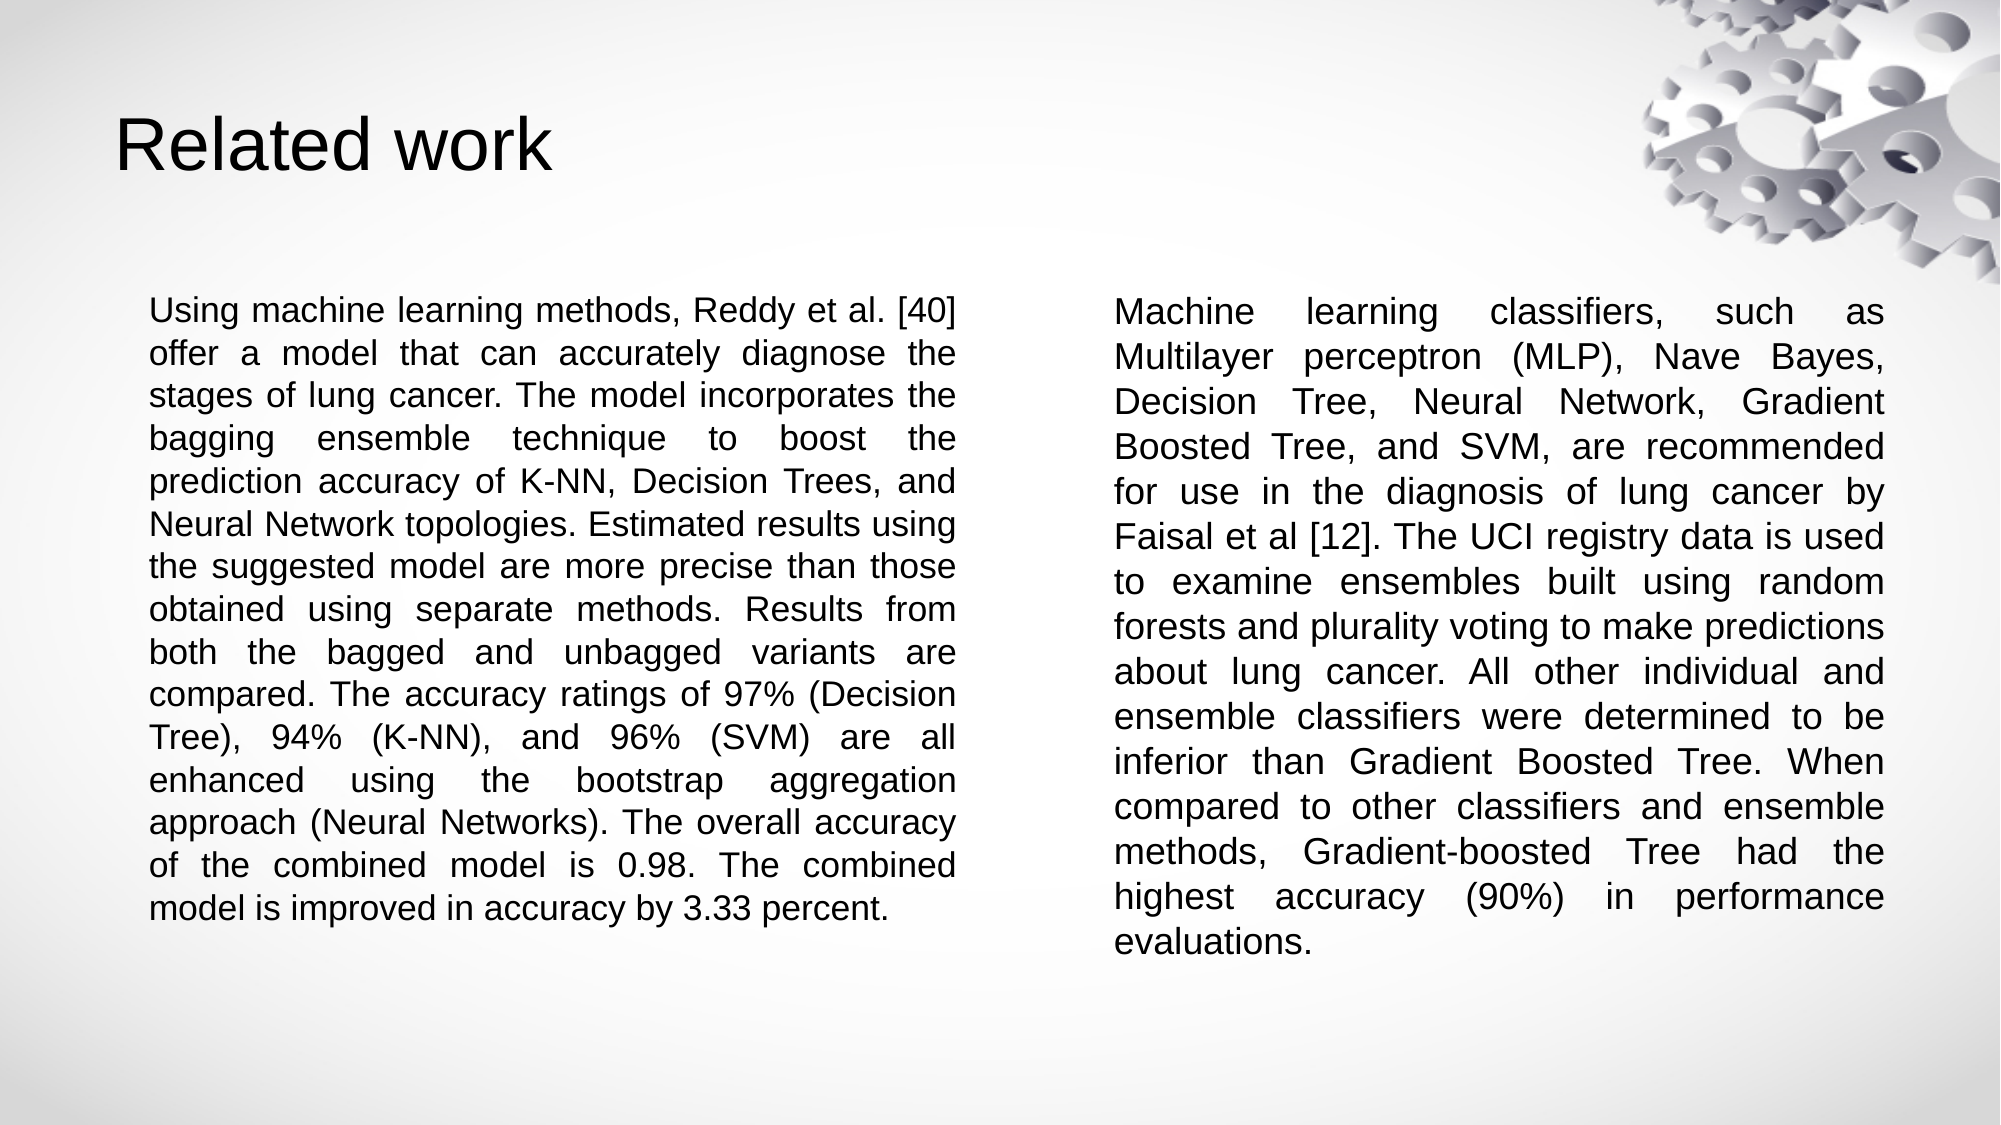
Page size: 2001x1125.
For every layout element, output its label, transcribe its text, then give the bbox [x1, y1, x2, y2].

title Related work [99, 92, 1901, 189]
text_box Machine learning classifiers, such as Multilayer perceptron (MLP), Nave Bayes, Decision Tree, Neural Network, Gradient Boosted Tree, and SVM, are recommended for use in the diagnosis of lung cancer by Faisal et al [12]. The UCI registry data is used to examine ensembles built using random forests and plurality voting to make predictions about lung cancer. All other individual and ensemble classifiers were determined to be inferior than Gradient Boosted Tree. When compared to other classifiers and ensemble methods, Gradient-boosted Tree had the highest accuracy (90%) in performance evaluations. [1099, 279, 1900, 970]
picture [0, 0, 2000, 1125]
list Using machine learning methods, Reddy et al. [40] offer a model that can accurately diagnose the stages of lung cancer. The model incorporates the bagging ensemble technique to boost the prediction accuracy of K-NN, Decision Trees, and Neural Network topologies. Estimated results using the suggested model are more precise than those obtained using separate methods. Results from both the bagged and unbagged variants are compared. The accuracy ratings of 97% (Decision Tree), 94% (K-NN), and 96% (SVM) are all enhanced using the bootstrap aggregation approach (Neural Networks). The overall accuracy of the combined model is 0.98. The combined model is improved in accuracy by 3.33 percent. [133, 279, 973, 962]
